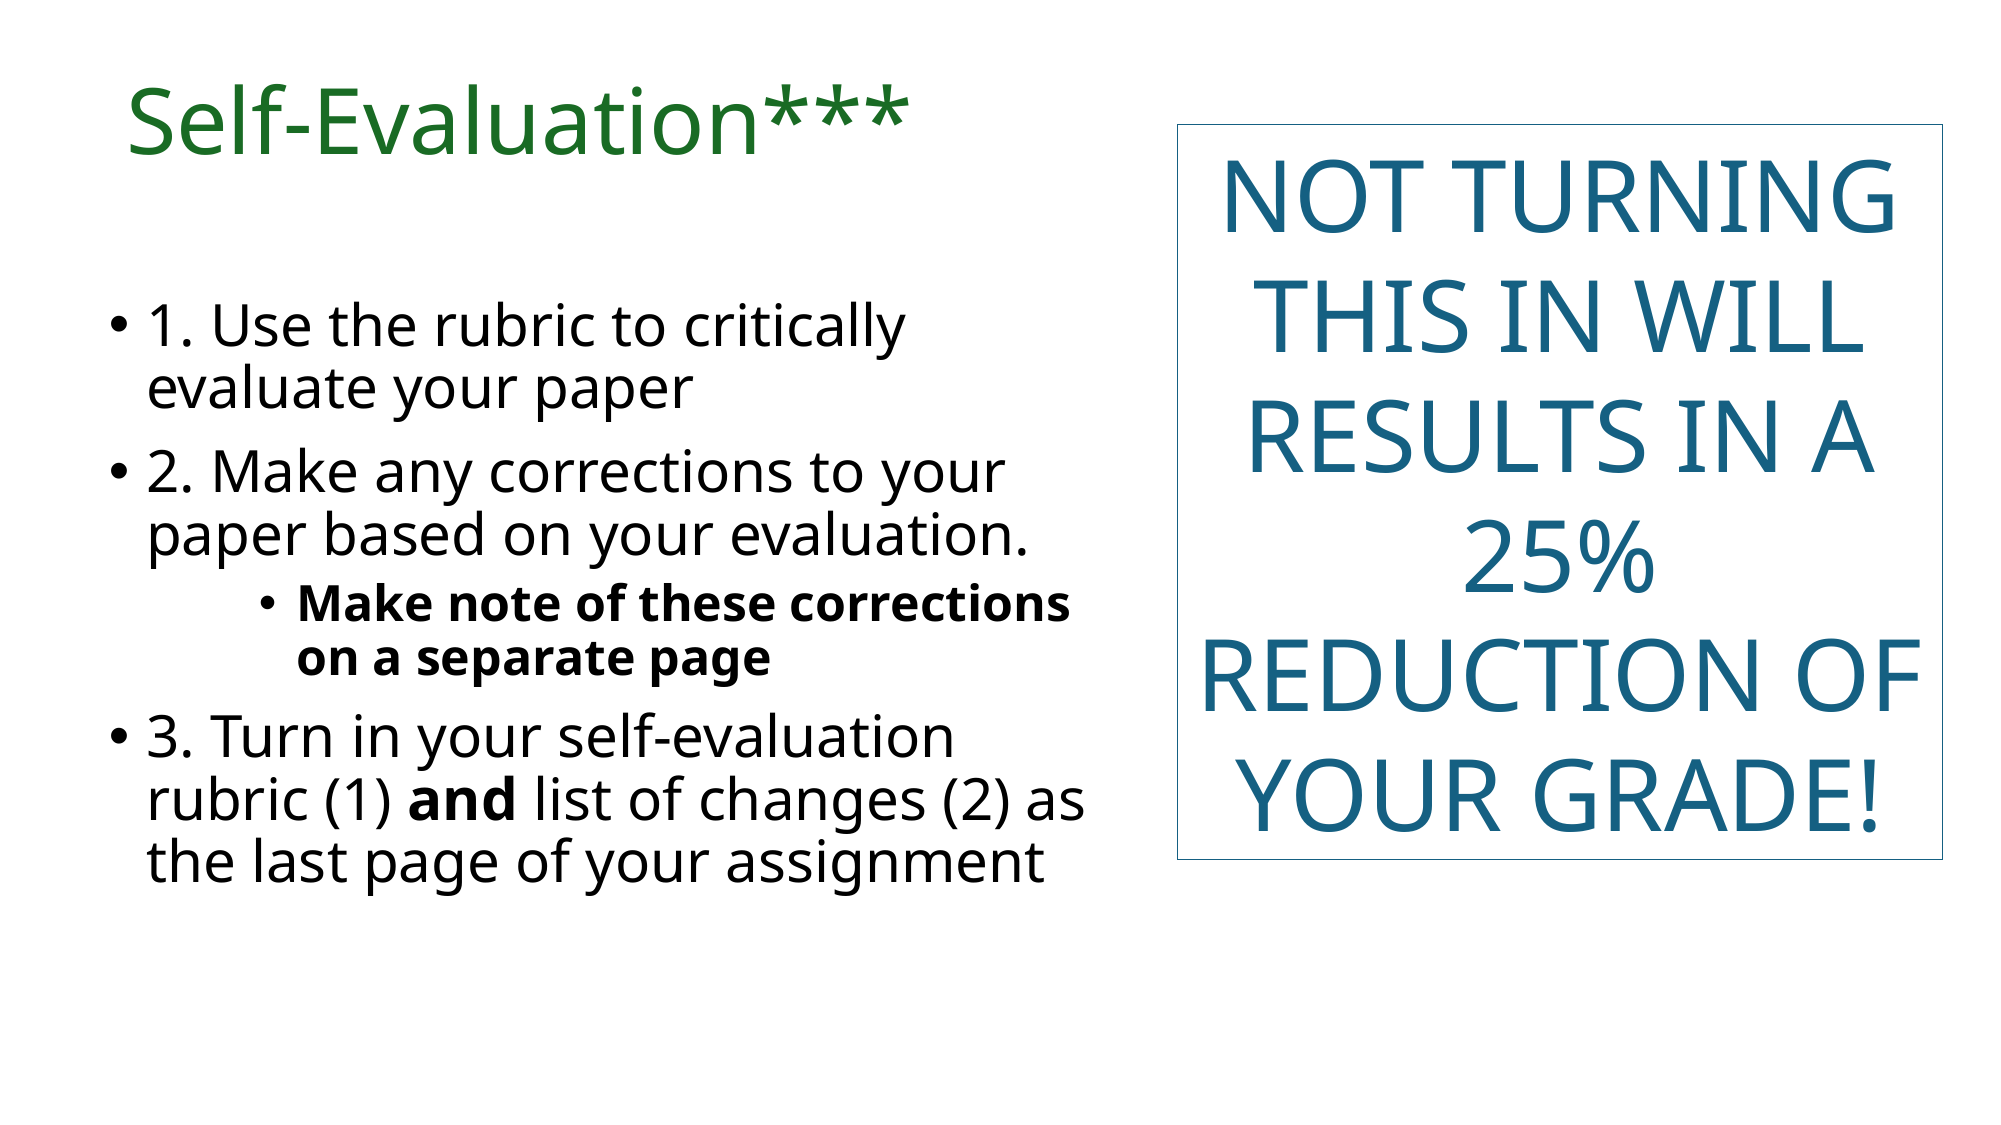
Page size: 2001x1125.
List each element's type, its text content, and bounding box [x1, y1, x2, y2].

title Self-Evaluation*** [111, 31, 1461, 219]
list 1. Use the rubric to critically evaluate your paper 2. Make any corrections to your paper based on your evaluation. Make note of these corrections on a separate page 3. Turn in your self-evaluation rubric (1) and list of changes (2) as the last page of your assignment [93, 288, 1127, 906]
text_box NOT TURNING THIS IN WILL RESULTS IN A 25% REDUCTION OF YOUR GRADE! [1177, 124, 1943, 860]
